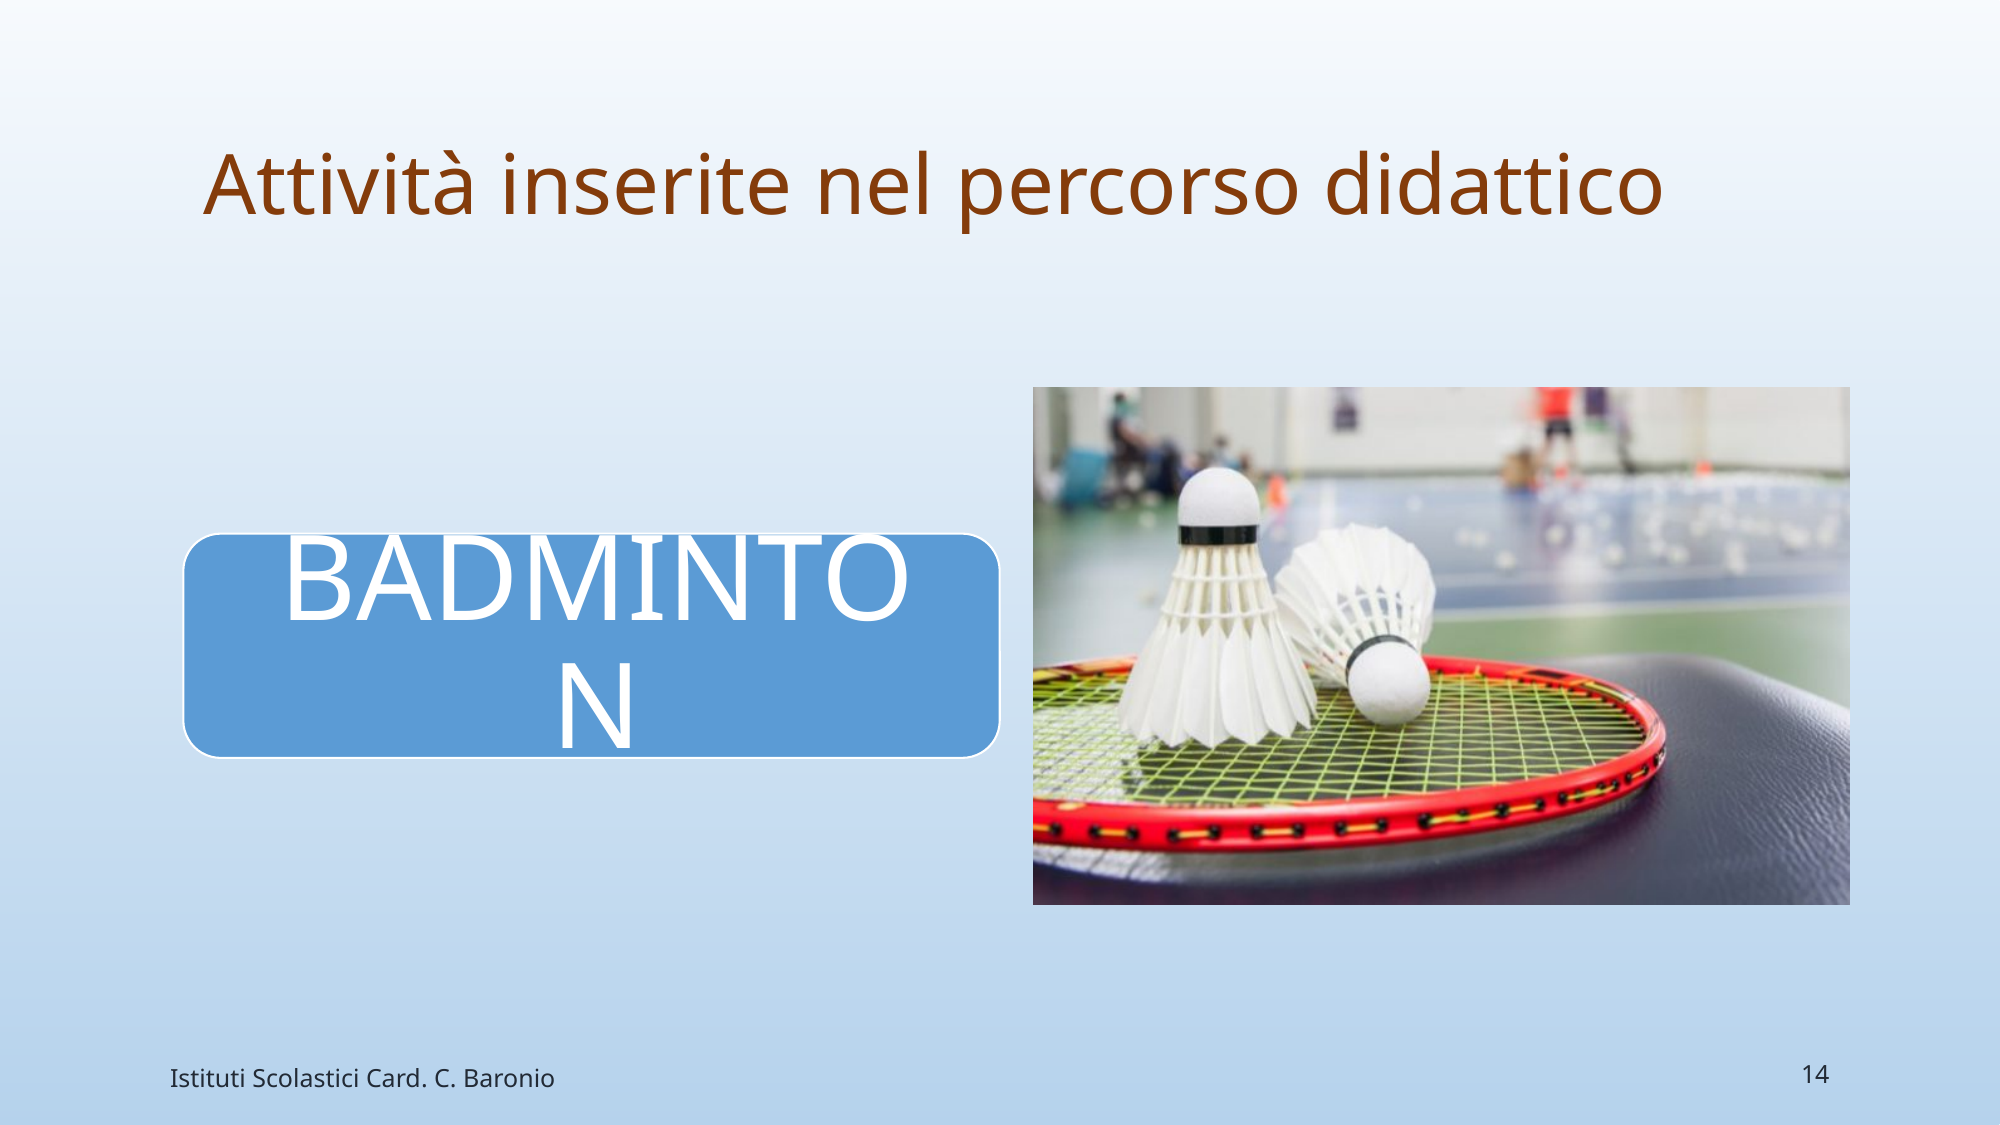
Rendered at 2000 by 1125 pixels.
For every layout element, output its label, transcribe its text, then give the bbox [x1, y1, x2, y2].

slide_number 14 [1667, 1050, 1850, 1103]
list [1032, 387, 1850, 905]
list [183, 279, 1000, 1013]
title Attività inserite nel percorso didattico [183, 12, 1850, 242]
footer Istituti Scolastici Card. C. Baronio [149, 1050, 1170, 1103]
